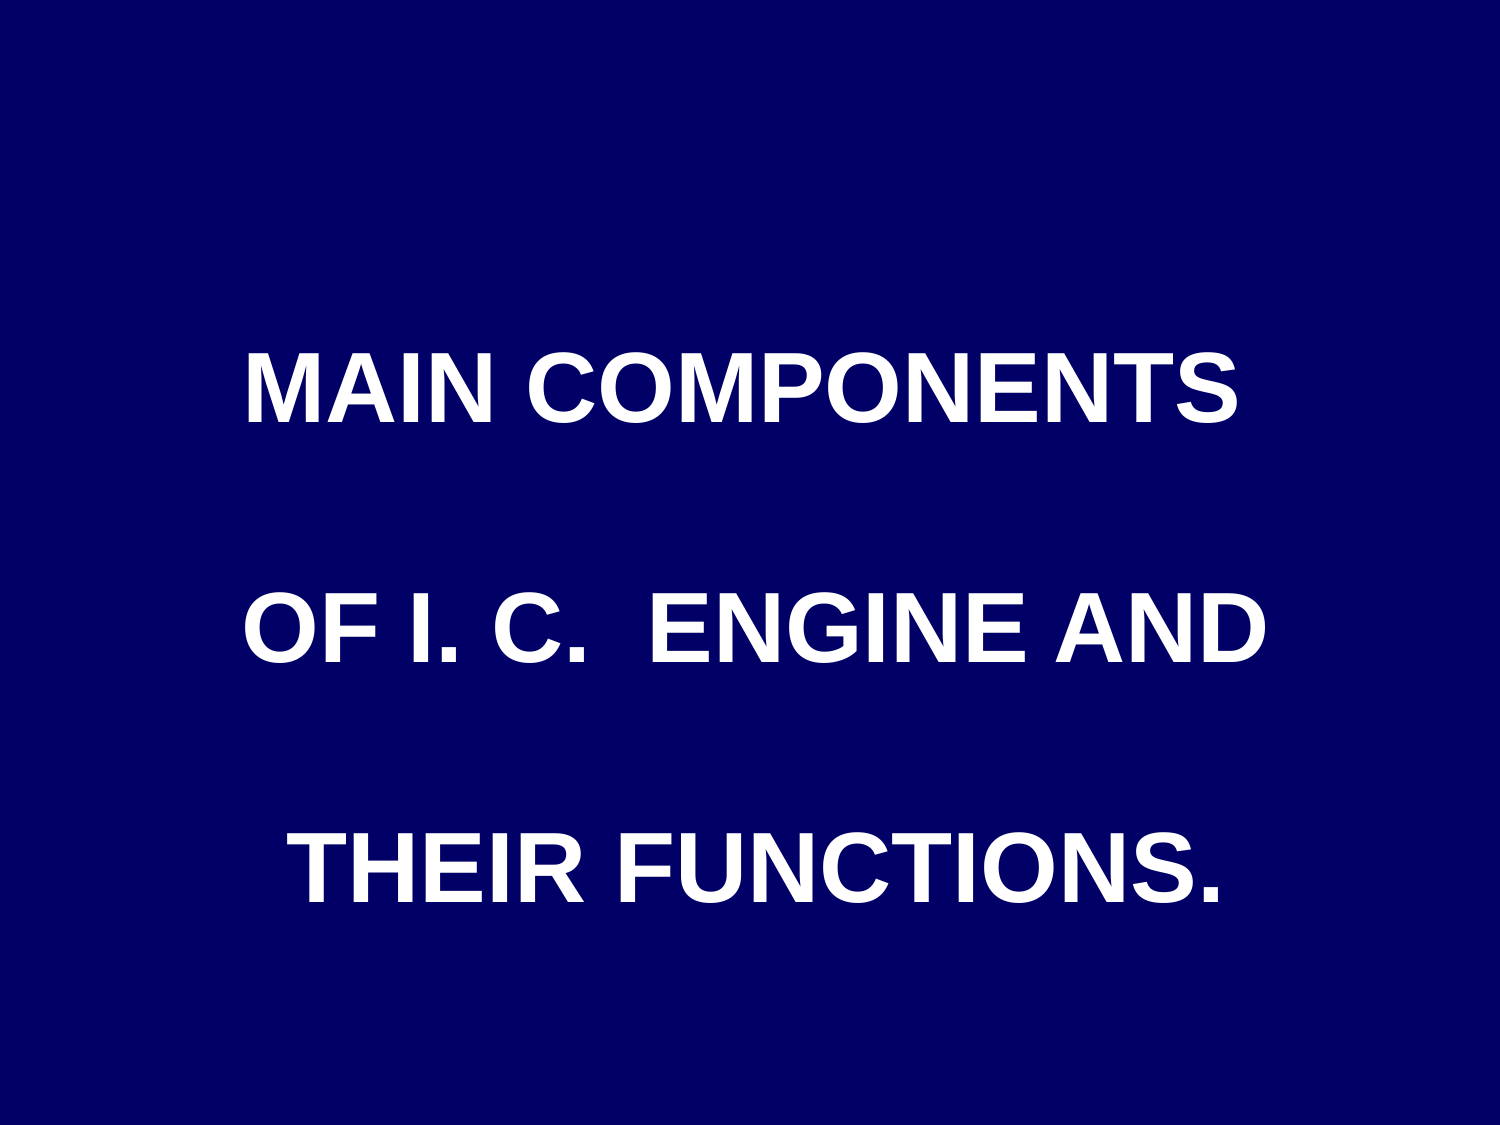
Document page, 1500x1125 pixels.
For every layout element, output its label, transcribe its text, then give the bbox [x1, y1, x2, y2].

title MAIN COMPONENTS OF I. C. ENGINE AND THEIR FUNCTIONS. [162, 212, 1351, 913]
